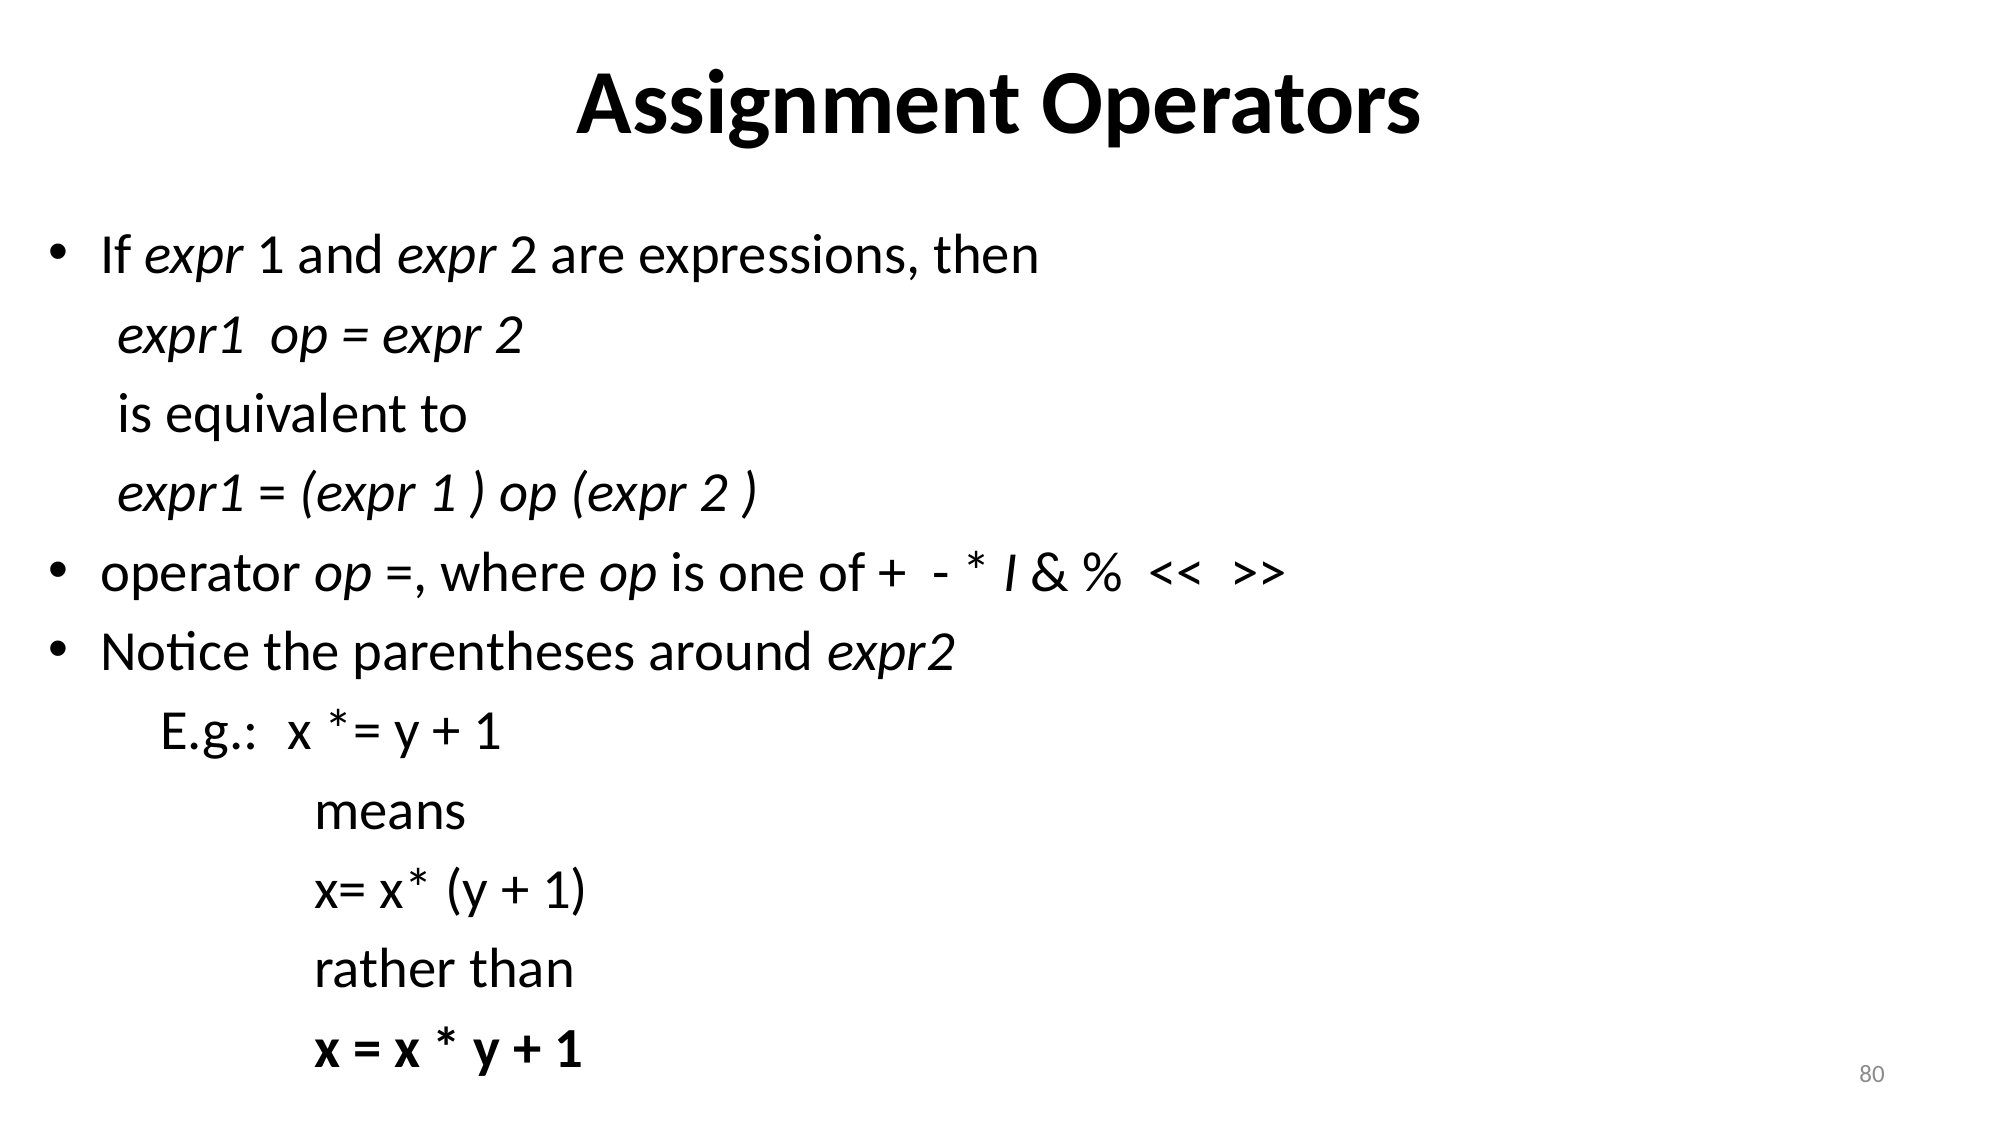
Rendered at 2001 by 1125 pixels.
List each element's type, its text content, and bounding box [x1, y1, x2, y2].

slide_number 80 [1433, 1042, 1900, 1103]
list If expr 1 and expr 2 are expressions, then expr1 op = expr 2 is equivalent to expr1 = (expr 1 ) op (expr 2 ) operator op =, where op is one of + - * I & % << >> Notice the parentheses around expr2 E.g.: x *= y + 1 means x= x* (y + 1) rather than x = x * y + 1 [33, 209, 1958, 1089]
title Assignment Operators [99, 31, 1900, 163]
